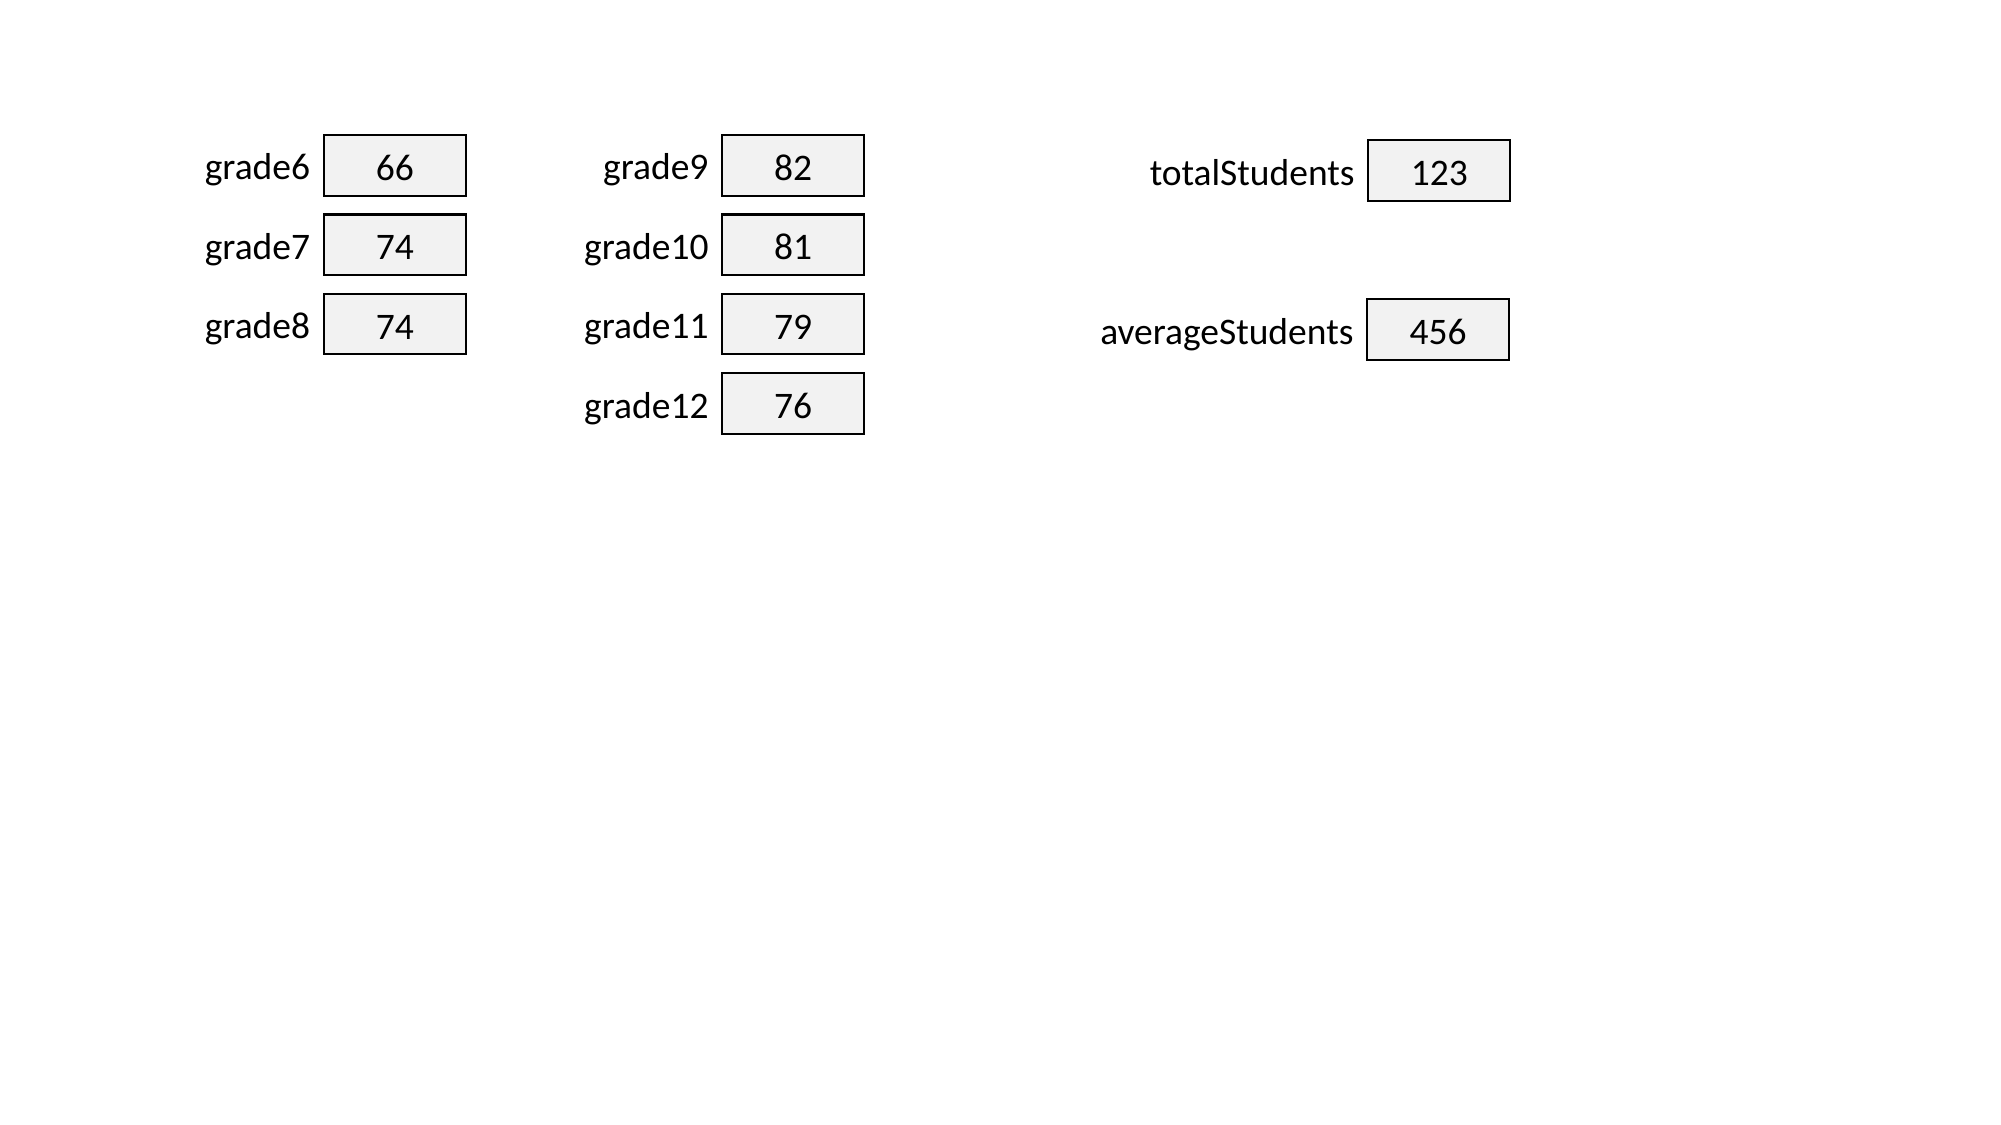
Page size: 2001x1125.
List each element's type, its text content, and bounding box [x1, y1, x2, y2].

text_box 74 [323, 213, 467, 276]
text_box grade6 [0, 135, 323, 195]
text_box grade11 [467, 293, 721, 354]
text_box grade10 [467, 214, 721, 275]
text_box 123 [1367, 139, 1511, 202]
text_box grade12 [325, 373, 721, 434]
text_box 66 [323, 134, 467, 197]
text_box grade7 [0, 214, 323, 275]
text_box totalStudents [851, 140, 1367, 201]
text_box 76 [721, 372, 865, 435]
text_box 74 [323, 293, 467, 355]
text_box grade9 [467, 135, 721, 195]
text_box 456 [1366, 298, 1510, 361]
text_box 81 [721, 213, 865, 276]
text_box grade8 [0, 293, 323, 354]
text_box 82 [721, 134, 865, 197]
text_box averageStudents [850, 299, 1366, 359]
text_box 79 [721, 293, 865, 355]
